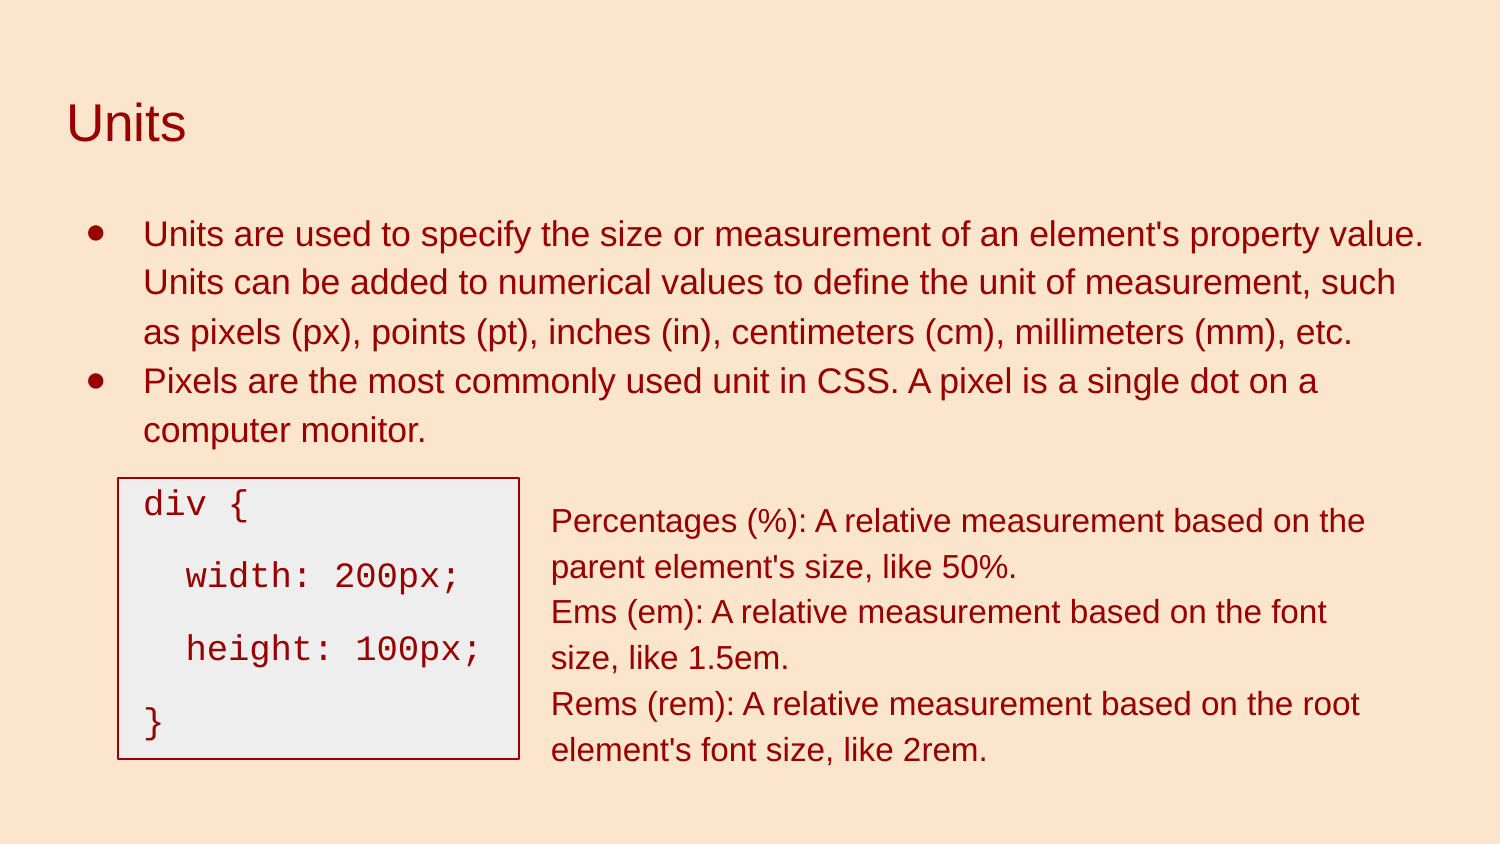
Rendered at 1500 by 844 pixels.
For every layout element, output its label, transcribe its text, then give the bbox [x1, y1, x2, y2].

list Units are used to specify the size or measurement of an element's property value. Units can be added to numerical values to define the unit of measurement, such as pixels (px), points (pt), inches (in), centimeters (cm), millimeters (mm), etc. Pixels are the most commonly used unit in CSS. A pixel is a single dot on a computer monitor. div { width: 200px; height: 100px; } [51, 189, 1449, 806]
text_box Percentages (%): A relative measurement based on the parent element's size, like 50%. Ems (em): A relative measurement based on the font size, like 1.5em. Rems (rem): A relative measurement based on the root element's font size, like 2rem. [535, 477, 1393, 784]
title Units [51, 72, 1449, 167]
